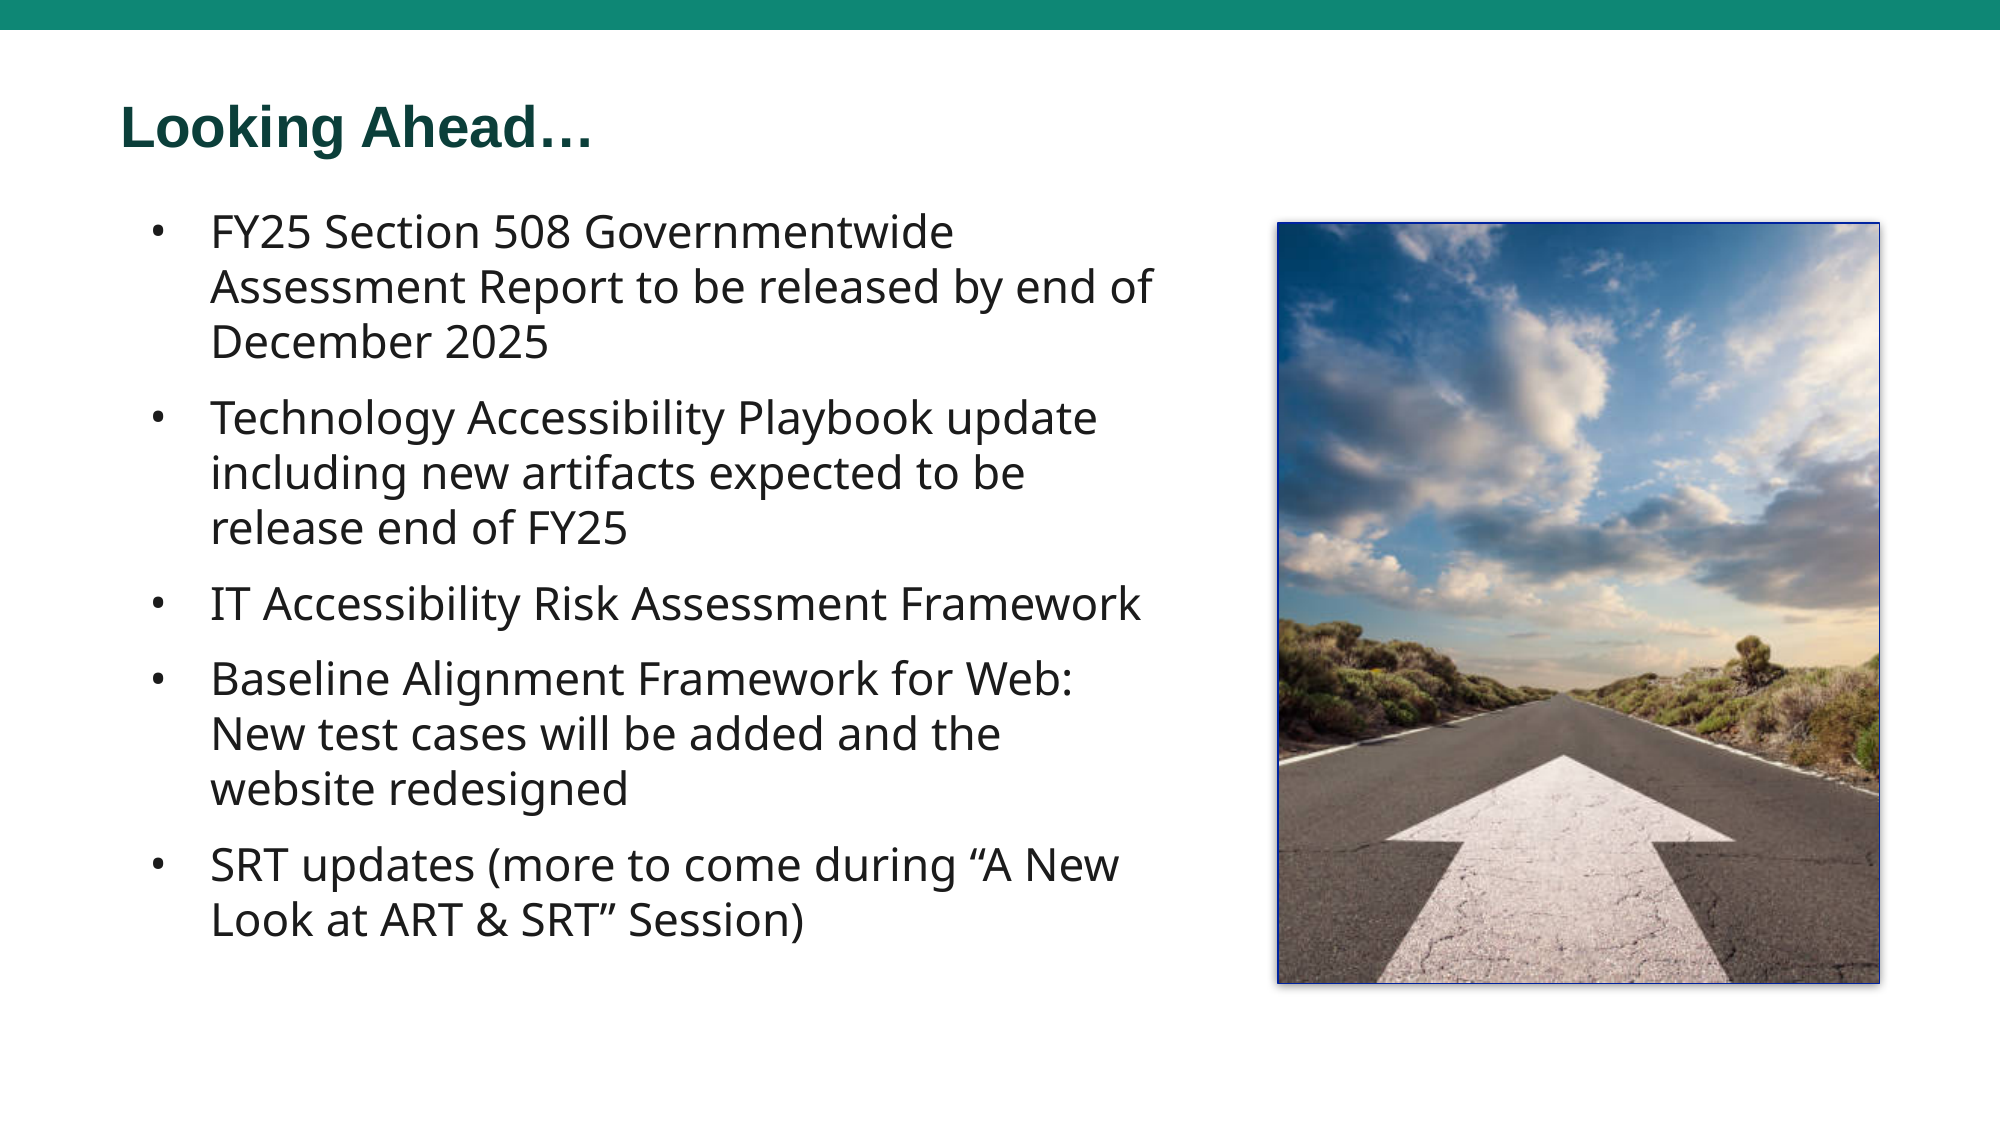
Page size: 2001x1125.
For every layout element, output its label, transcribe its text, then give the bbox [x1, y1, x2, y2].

list FY25 Section 508 Governmentwide Assessment Report to be released by end of December 2025 Technology Accessibility Playbook update including new artifacts expected to be release end of FY25 IT Accessibility Risk Assessment Framework Baseline Alignment Framework for Web: New test cases will be added and the website redesigned SRT updates (more to come during “A New Look at ART & SRT” Session) [120, 195, 1191, 1012]
title Looking Ahead… [120, 90, 1879, 286]
picture [1278, 223, 1879, 983]
